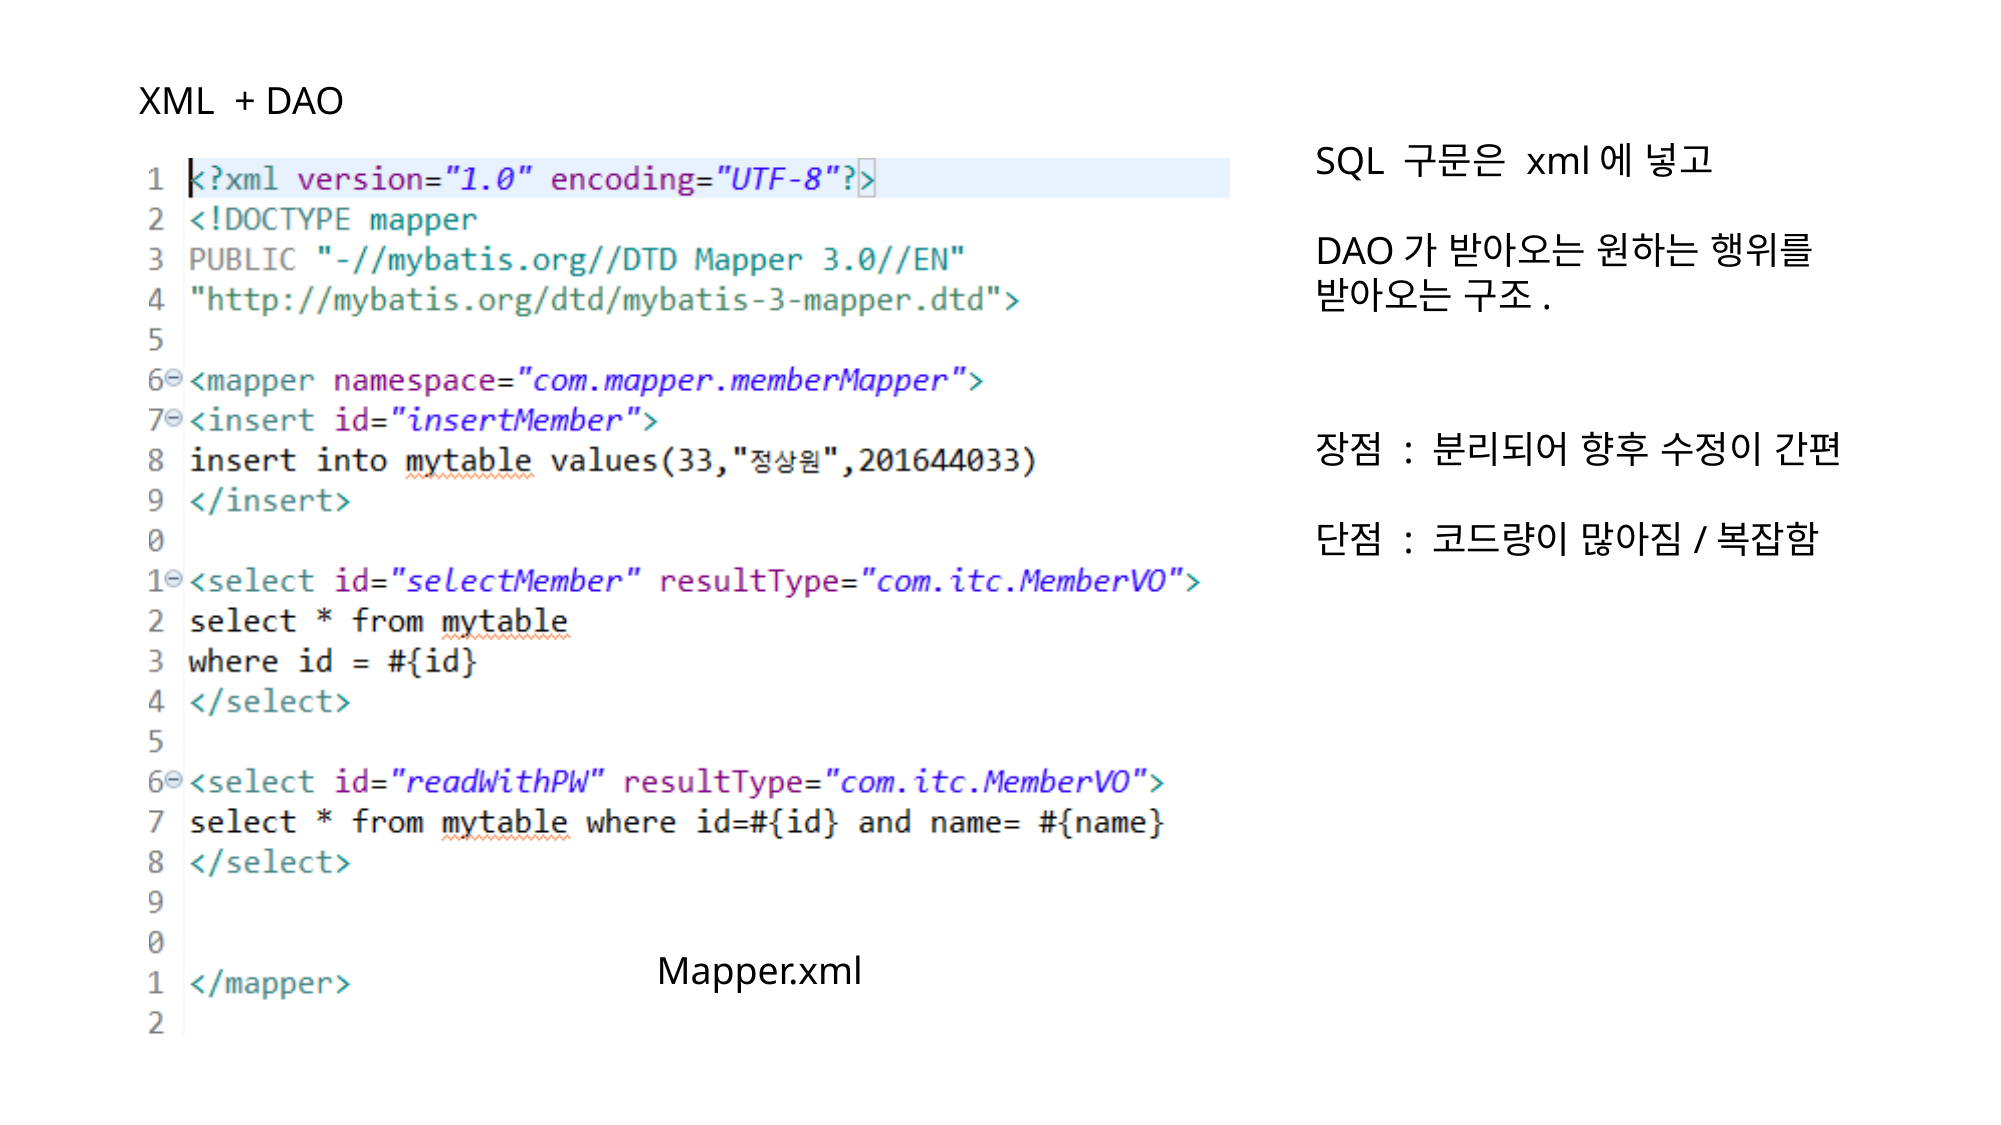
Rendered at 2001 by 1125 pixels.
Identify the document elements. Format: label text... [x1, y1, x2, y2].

picture [149, 158, 1230, 1036]
text_box XML + DAO [124, 69, 1052, 130]
text_box 장점 : 분리되어 향후 수정이 간편 단점 : 코드량이 많아짐/복잡함 [1300, 418, 1919, 569]
text_box SQL 구문은 xml에 넣고 DAO가 받아오는 원하는 행위를 받아오는 구조. [1300, 130, 1919, 325]
